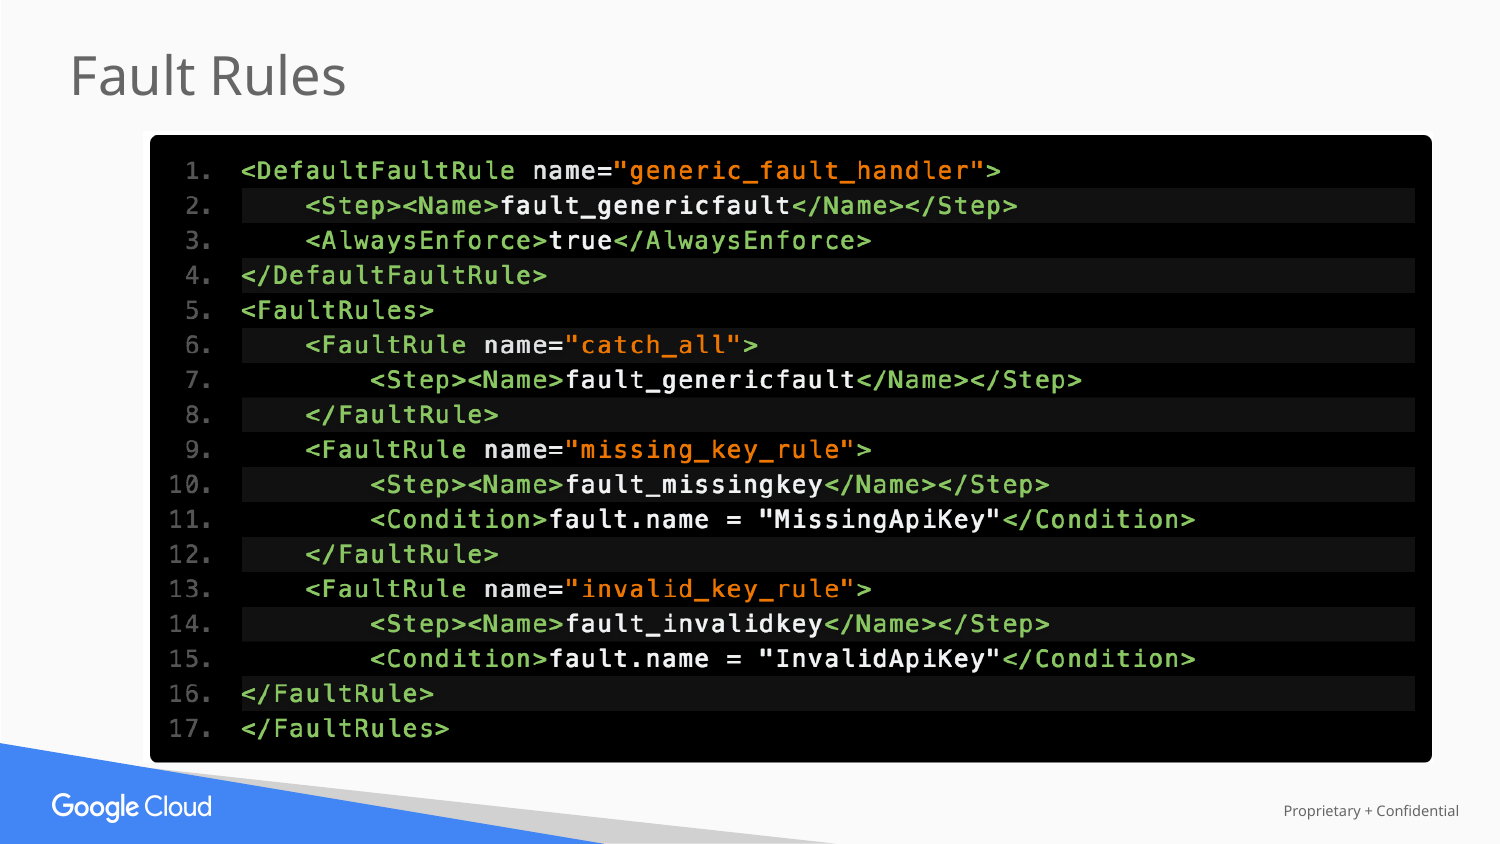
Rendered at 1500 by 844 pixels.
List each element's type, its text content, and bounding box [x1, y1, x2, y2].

picture [52, 793, 211, 823]
title Fault Rules [58, 32, 1339, 116]
picture [143, 131, 1433, 764]
